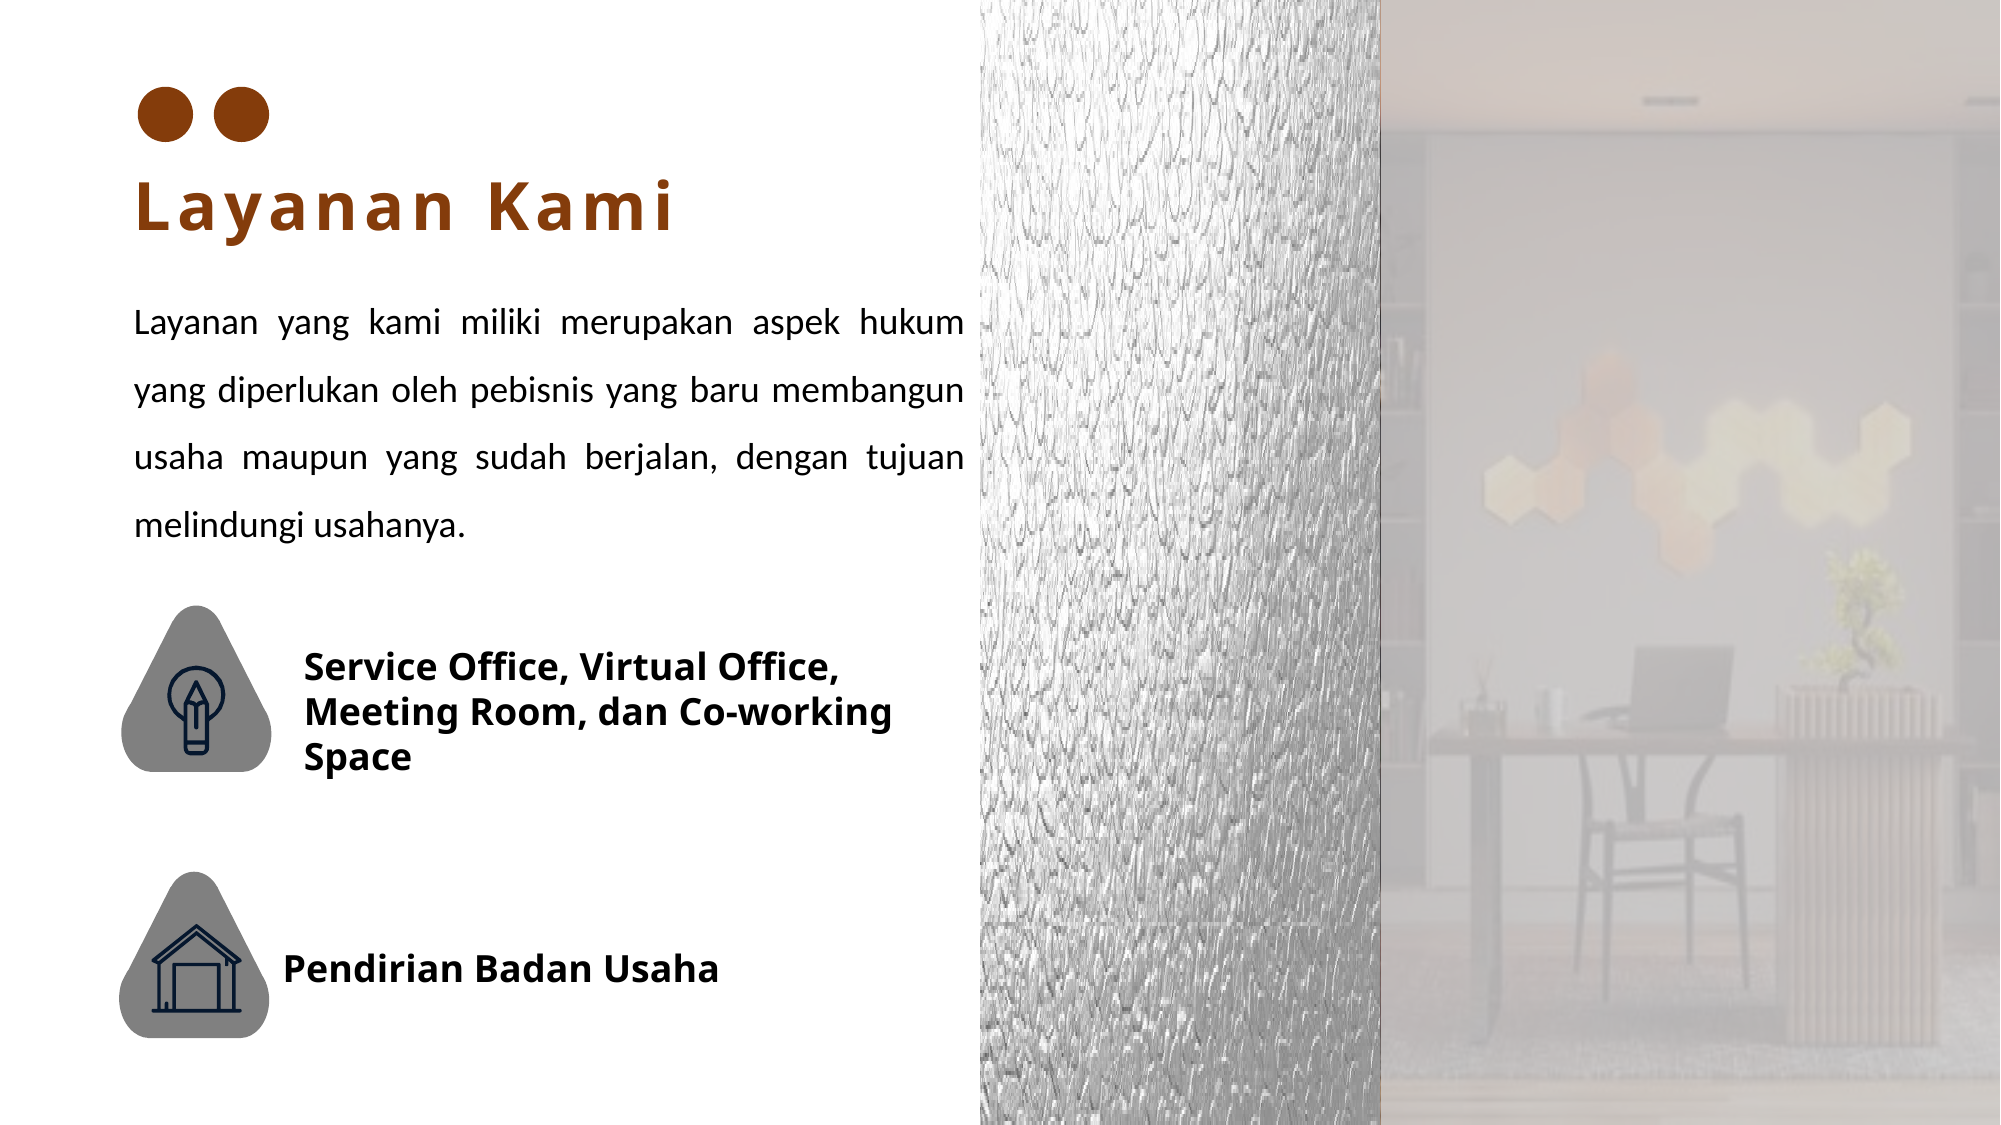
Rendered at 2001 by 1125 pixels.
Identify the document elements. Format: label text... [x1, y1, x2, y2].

text_box [167, 665, 226, 756]
text_box Pendirian Badan Usaha [267, 937, 736, 998]
text_box [120, 604, 273, 773]
text_box Service Office, Virtual Office, Meeting Room, dan Co-working Space [289, 635, 935, 785]
text_box [136, 85, 195, 144]
text_box Layanan yang kami miliki merupakan aspek hukum yang diperlukan oleh pebisnis yang baru membangun usaha maupun yang sudah berjalan, dengan tujuan melindungi usahanya. [119, 267, 980, 552]
text_box [118, 870, 271, 1040]
text_box [212, 85, 271, 144]
text_box [151, 923, 242, 1013]
text_box Layanan Kami [119, 156, 980, 252]
picture [980, 0, 2000, 1125]
